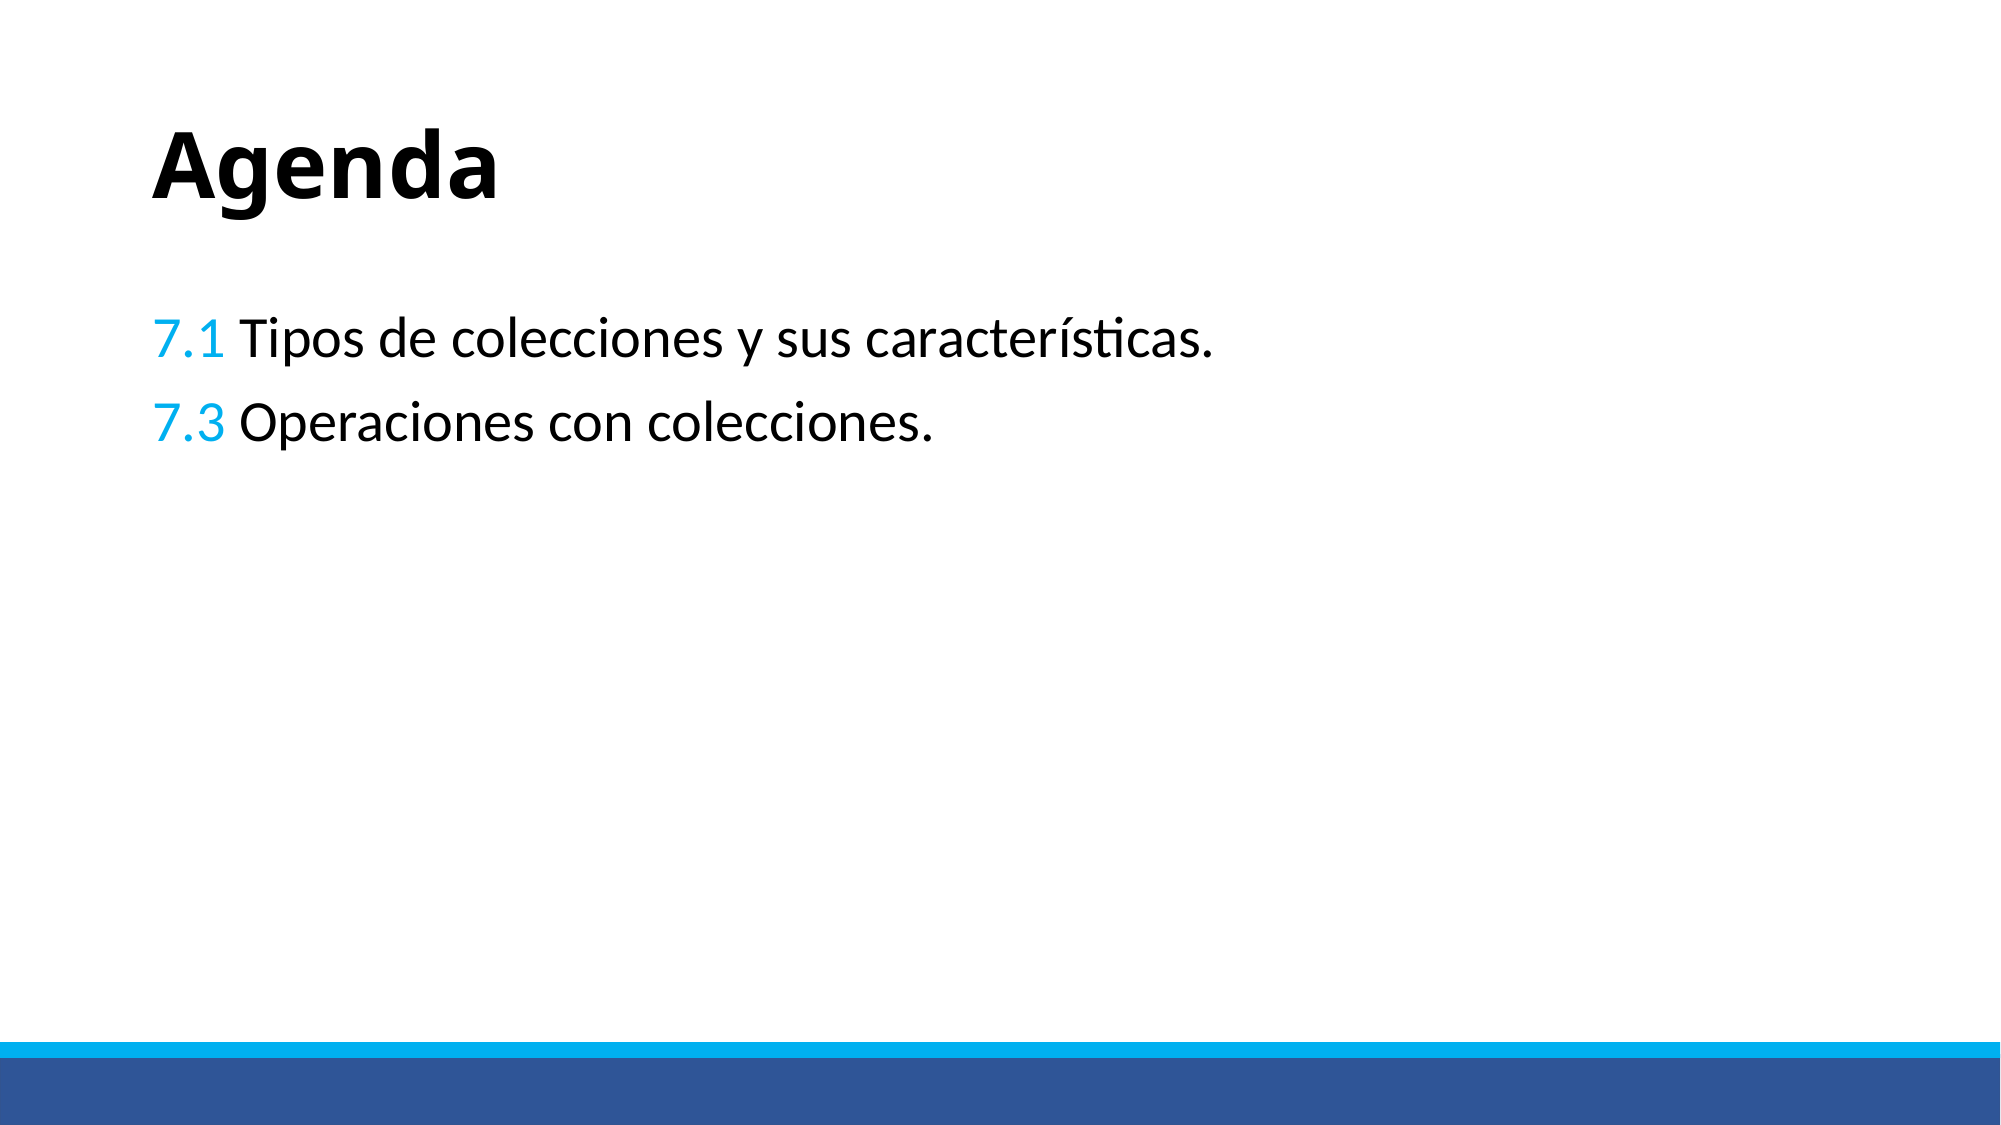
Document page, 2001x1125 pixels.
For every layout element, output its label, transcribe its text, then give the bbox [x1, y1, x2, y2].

list 7.1 Tipos de colecciones y sus características. 7.3 Operaciones con colecciones. [137, 299, 1863, 1014]
title Agenda [137, 59, 1863, 278]
